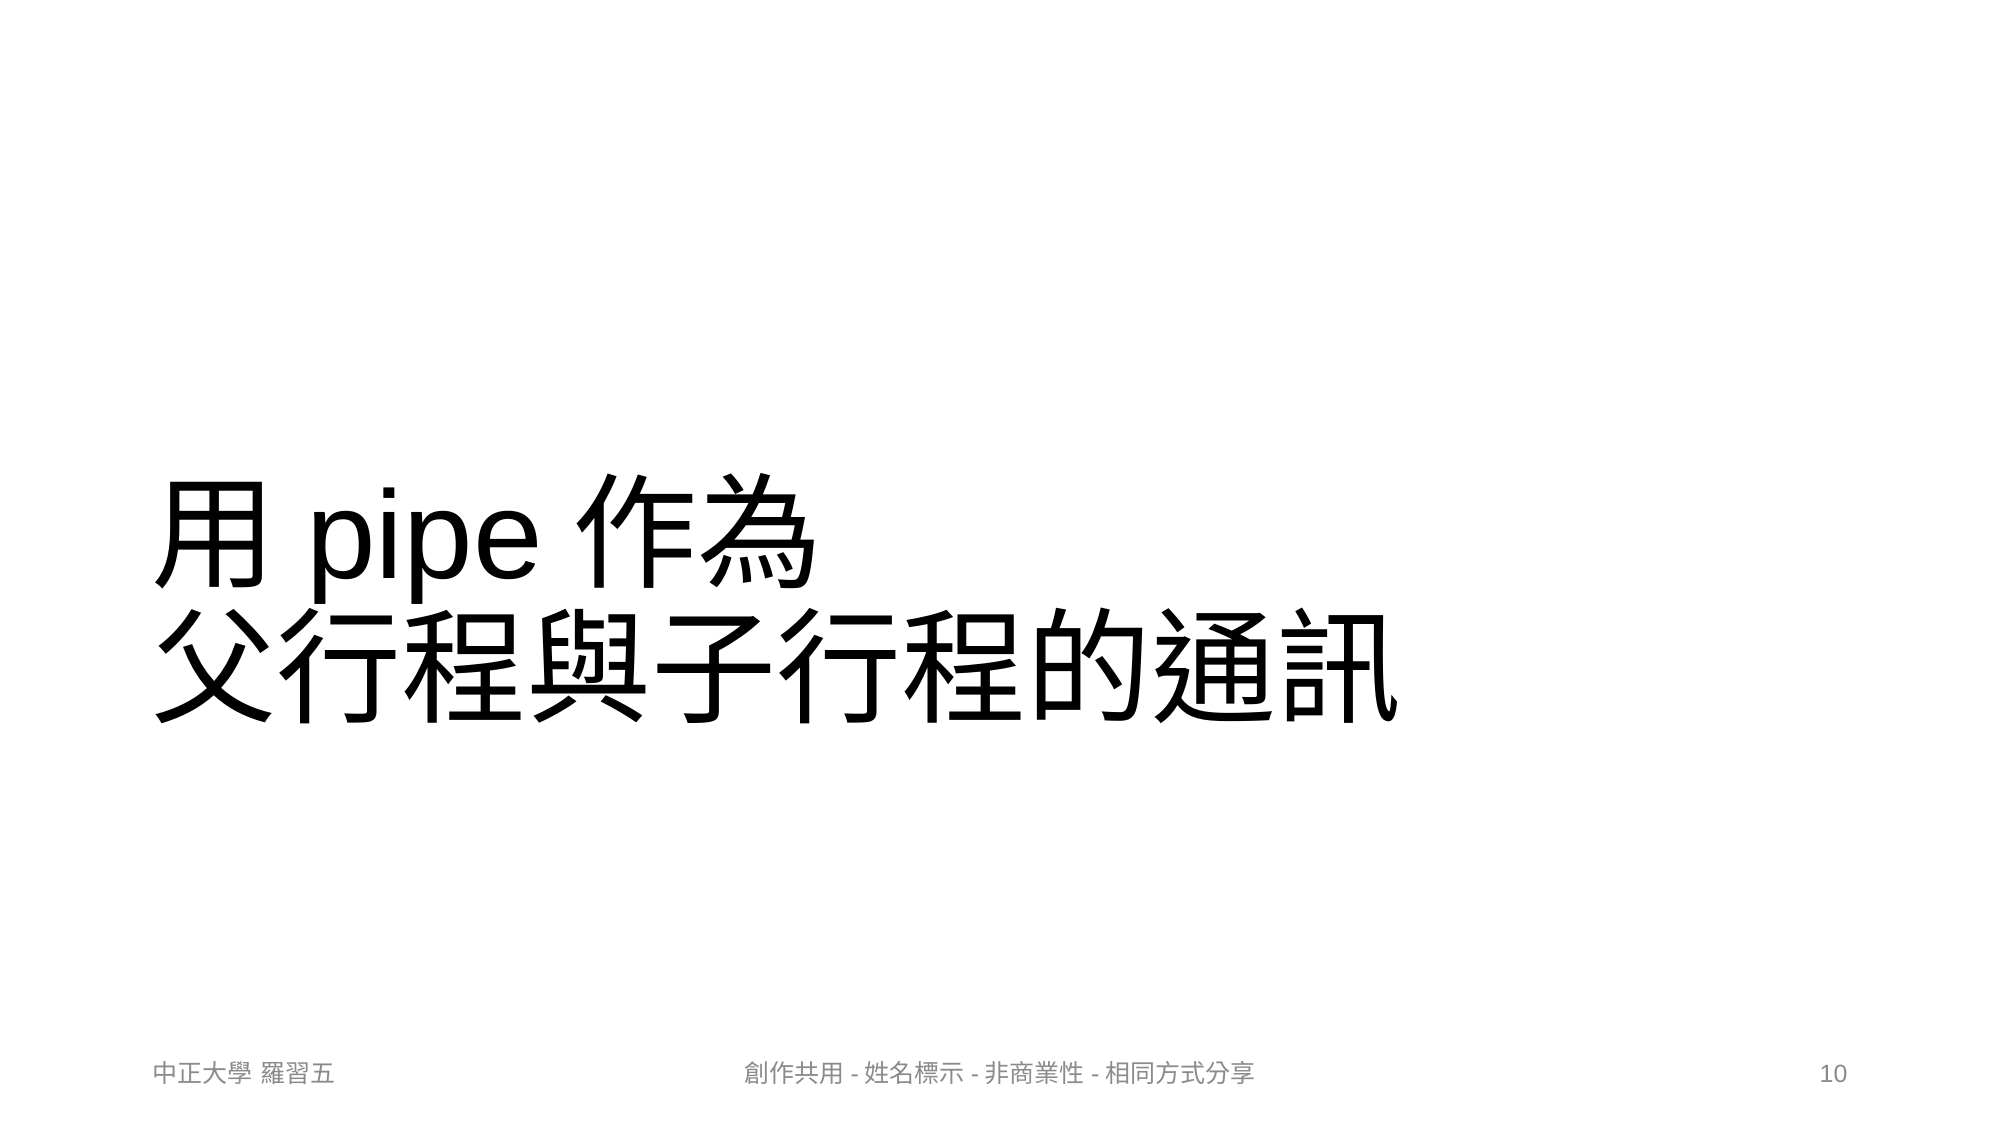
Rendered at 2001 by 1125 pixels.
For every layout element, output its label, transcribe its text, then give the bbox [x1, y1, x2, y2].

title 用pipe作為 父行程與子行程的通訊 [136, 280, 1862, 749]
slide_number 中正大學 羅習五 [137, 1042, 588, 1103]
slide_number 10 [1412, 1042, 1863, 1103]
footer 創作共用-姓名標示-非商業性-相同方式分享 [662, 1042, 1338, 1103]
